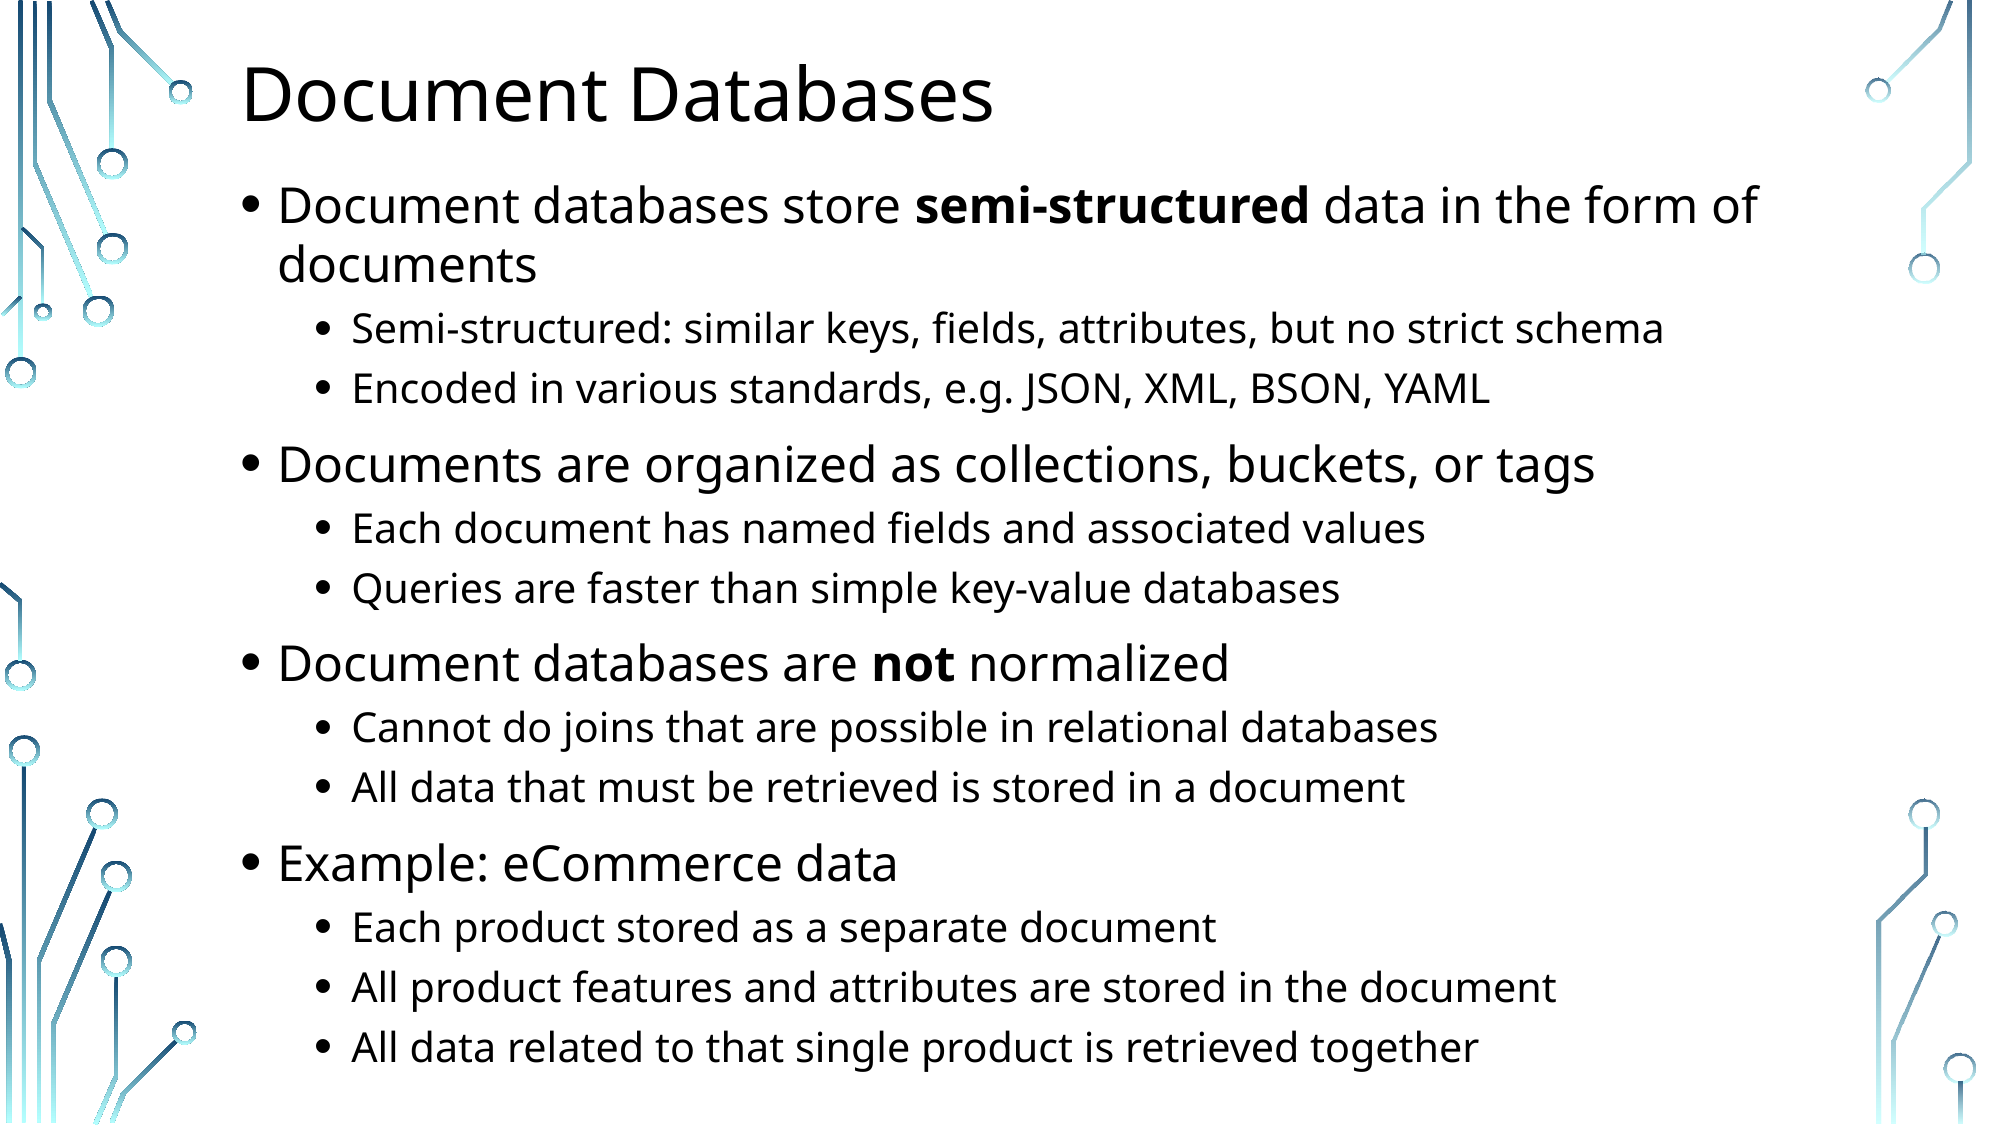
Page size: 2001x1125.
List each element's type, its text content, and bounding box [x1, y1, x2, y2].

list Document databases store semi-structured data in the form of documents Semi-structured: similar keys, fields, attributes, but no strict schema Encoded in various standards, e.g. JSON, XML, BSON, YAML Documents are organized as collections, buckets, or tags Each document has named fields and associated values Queries are faster than simple key-value databases Document databases are not normalized Cannot do joins that are possible in relational databases All data that must be retrieved is stored in a document Example: eCommerce data Each product stored as a separate document All product features and attributes are stored in the document All data related to that single product is retrieved together [225, 166, 1843, 1085]
title Document Databases [225, 40, 1813, 155]
